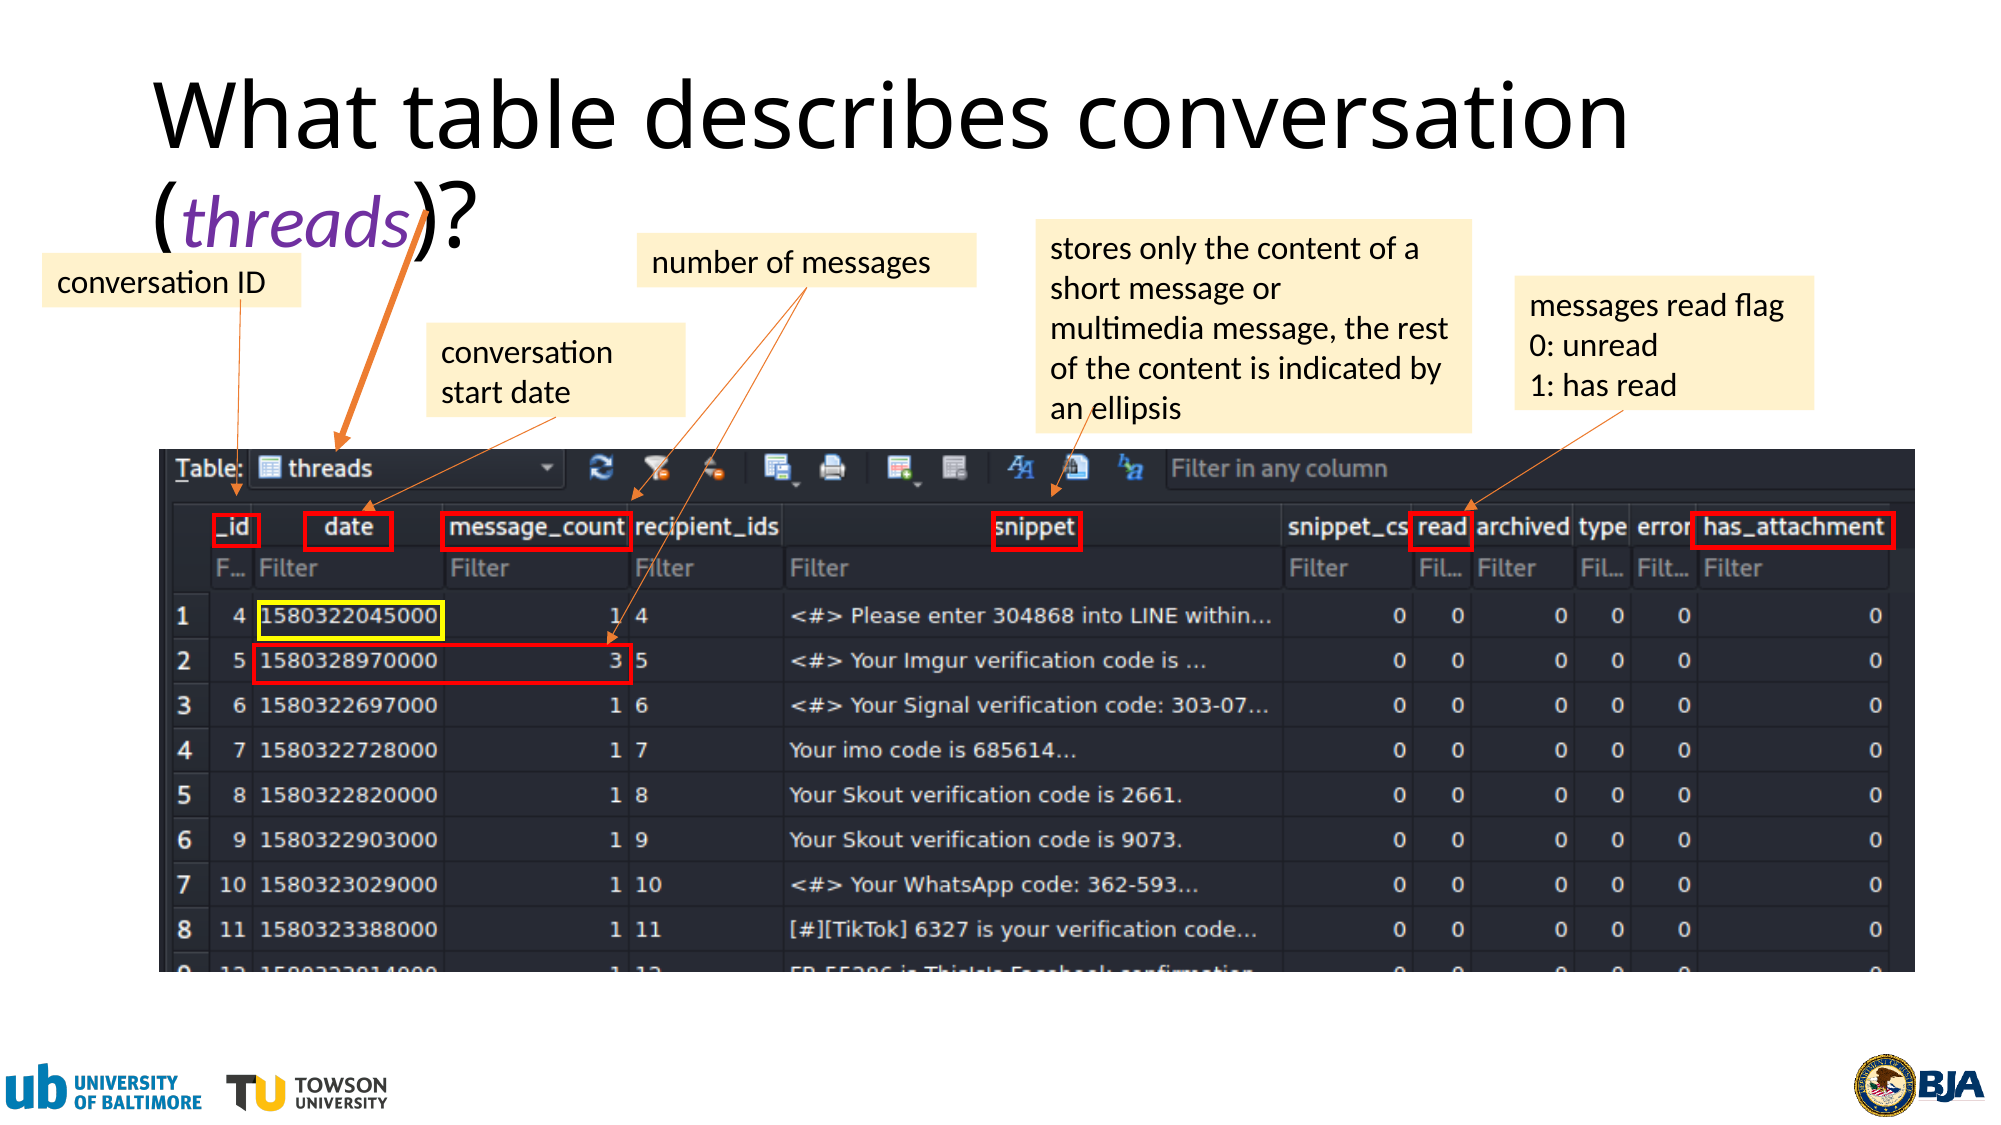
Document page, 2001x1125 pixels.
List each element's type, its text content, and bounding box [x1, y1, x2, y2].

picture [1854, 1054, 1986, 1117]
text_box stores only the content of a short message or multimedia message, the rest of the content is indicated by an ellipsis [1035, 219, 1473, 434]
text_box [1464, 410, 1624, 511]
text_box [361, 418, 556, 511]
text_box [236, 299, 241, 497]
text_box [606, 288, 807, 645]
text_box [335, 210, 427, 452]
picture [0, 1031, 407, 1125]
text_box number of messages [636, 232, 977, 288]
title What table describes conversation (threads)? [137, 59, 1863, 278]
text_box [1051, 406, 1094, 498]
text_box conversation ID [42, 252, 302, 308]
picture [159, 449, 1915, 972]
text_box conversation start date [427, 322, 606, 418]
text_box messages read flag 0: unread 1: has read [1514, 275, 1815, 411]
